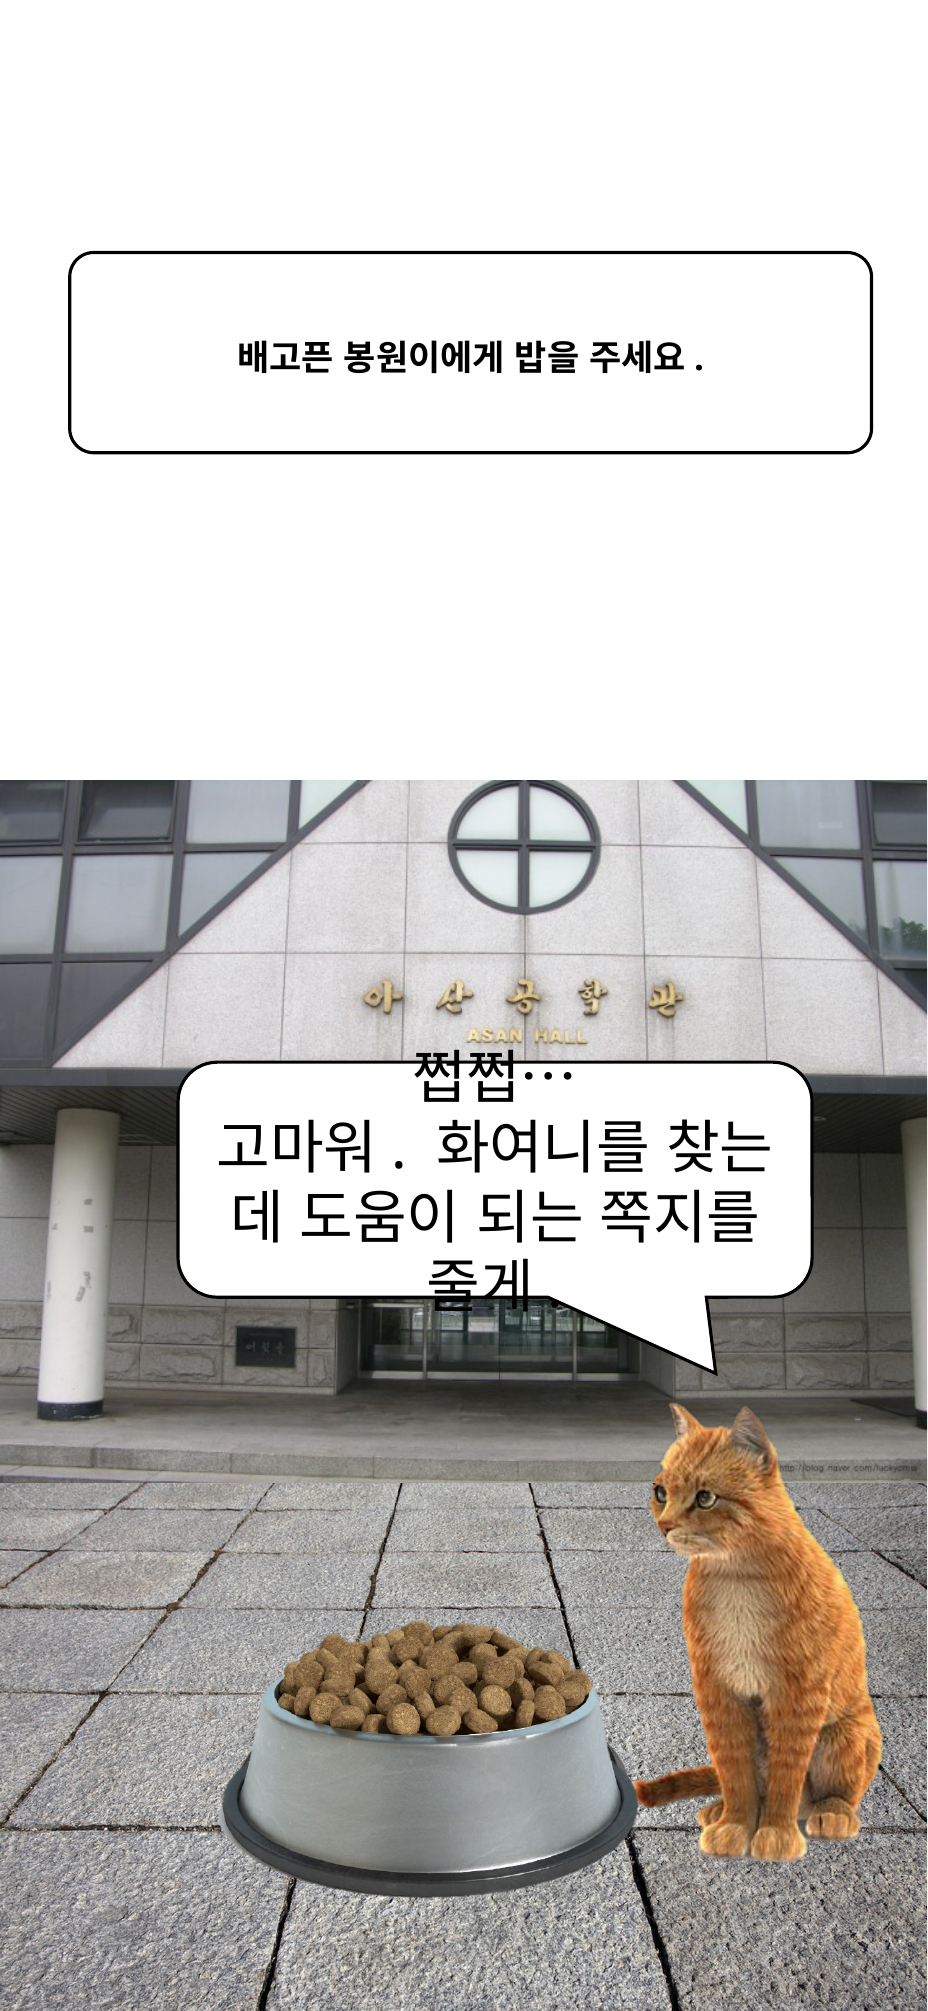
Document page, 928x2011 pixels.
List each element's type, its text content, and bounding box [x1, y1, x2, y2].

text_box 배고픈 봉원이에게 밥을 주세요. [68, 251, 873, 454]
picture [0, 778, 928, 2011]
